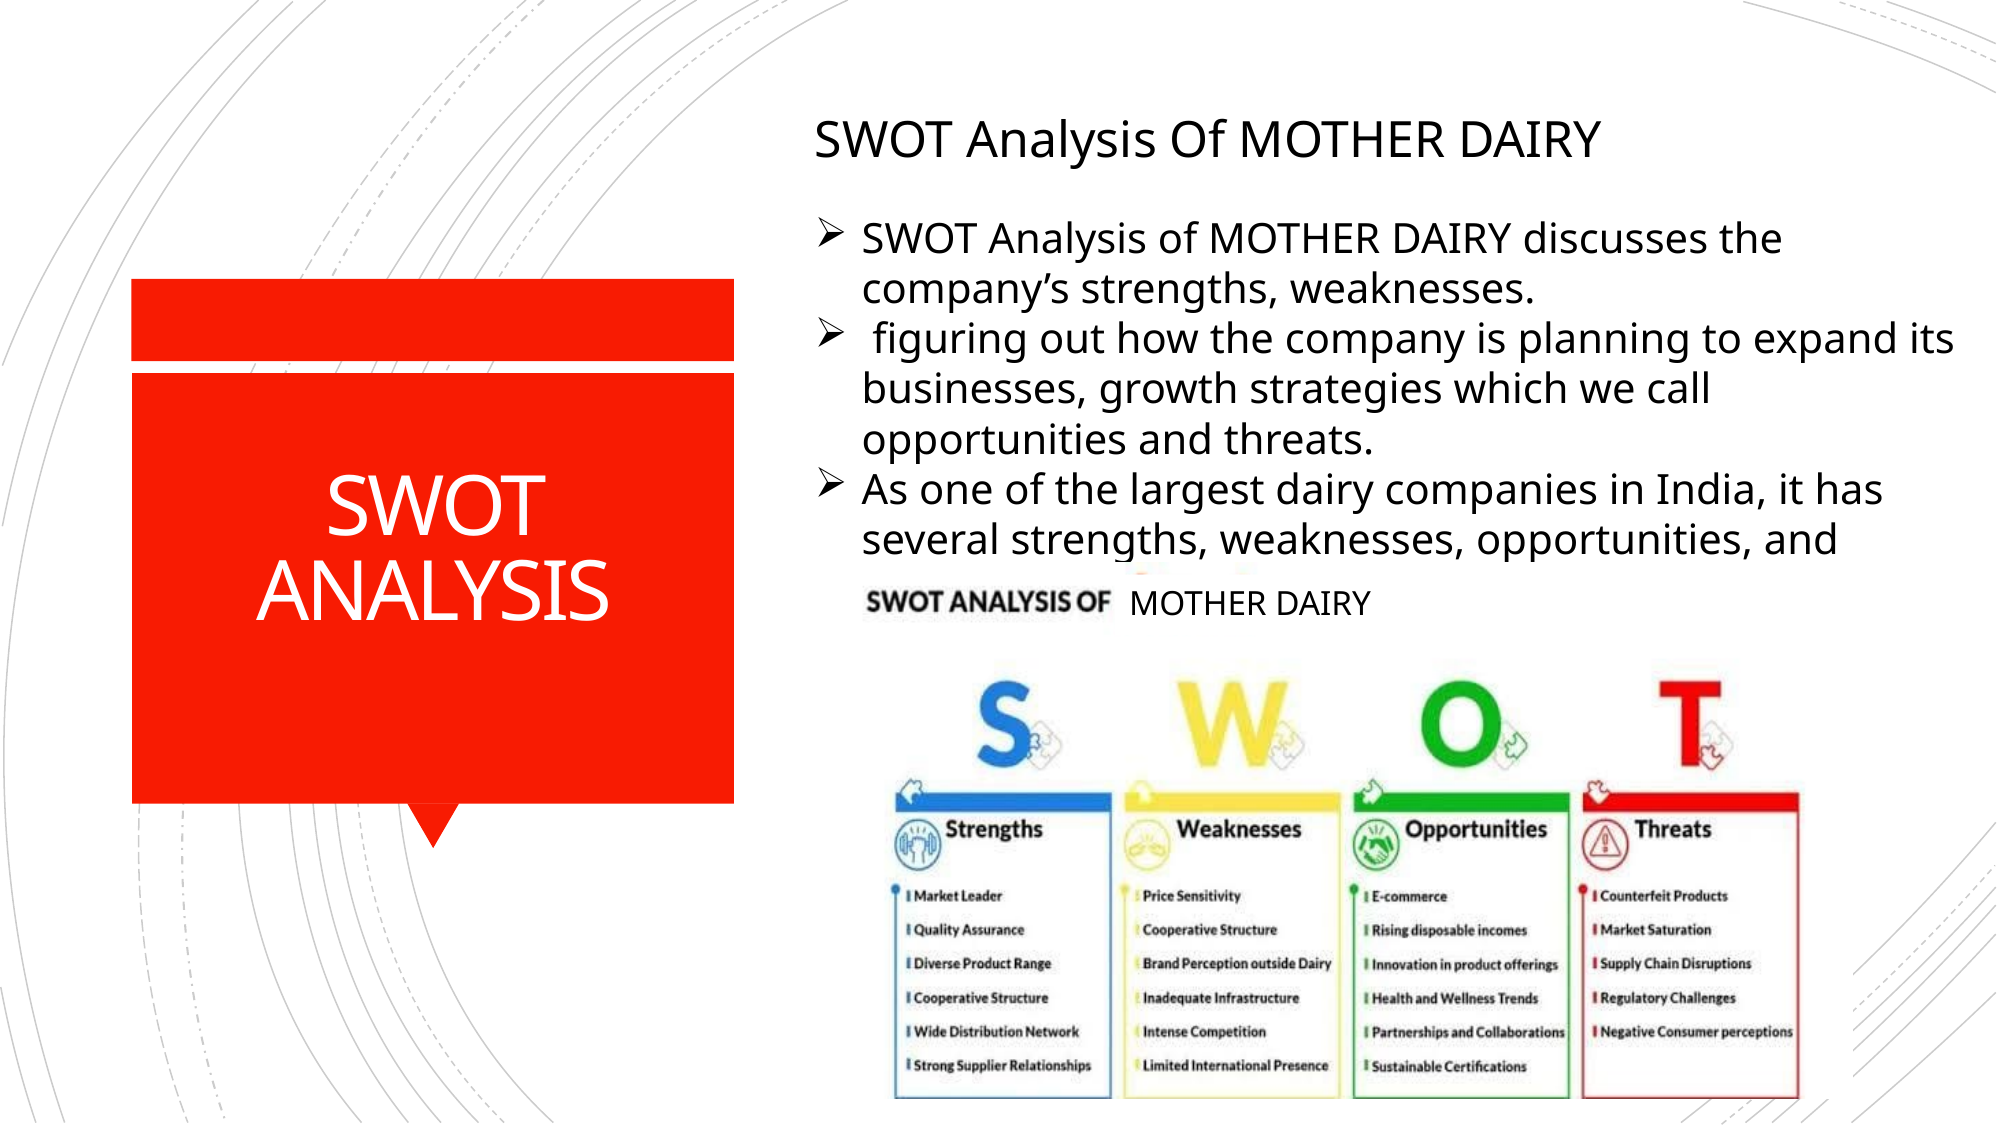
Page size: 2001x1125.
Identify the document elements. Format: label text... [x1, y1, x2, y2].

title SWOT ANALYSIS [147, 319, 722, 786]
picture [840, 562, 1853, 1100]
text_box SWOT Analysis Of MOTHER DAIRY SWOT Analysis of MOTHER DAIRY discusses the company’s strengths, weaknesses. figuring out how the company is planning to expand its businesses, growth strategies which we call opportunities and threats. As one of the largest dairy companies in India, it has several strengths, weaknesses, opportunities, and threats. [799, 99, 2000, 620]
